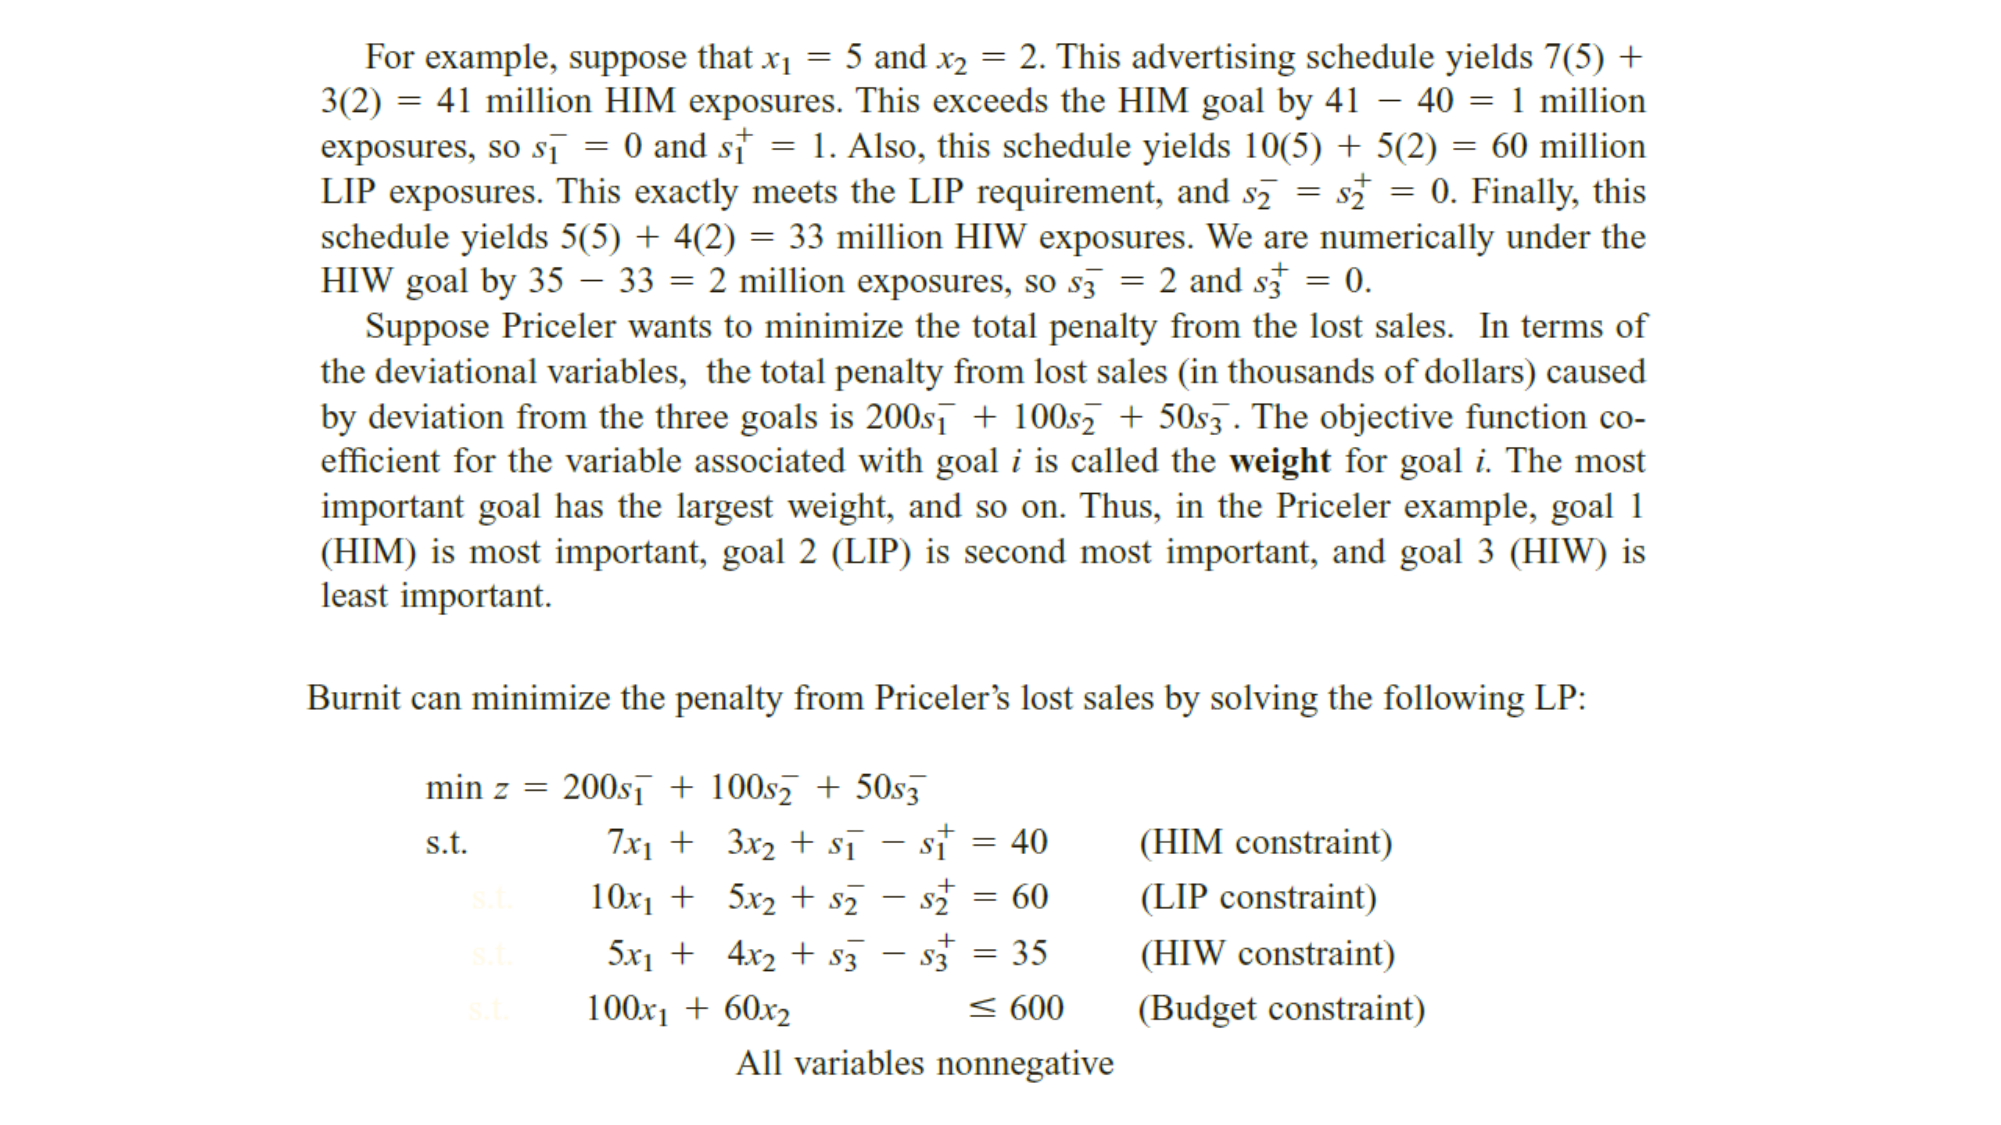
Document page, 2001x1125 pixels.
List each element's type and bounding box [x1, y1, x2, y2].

list [291, 680, 1595, 1097]
picture [312, 28, 1660, 626]
